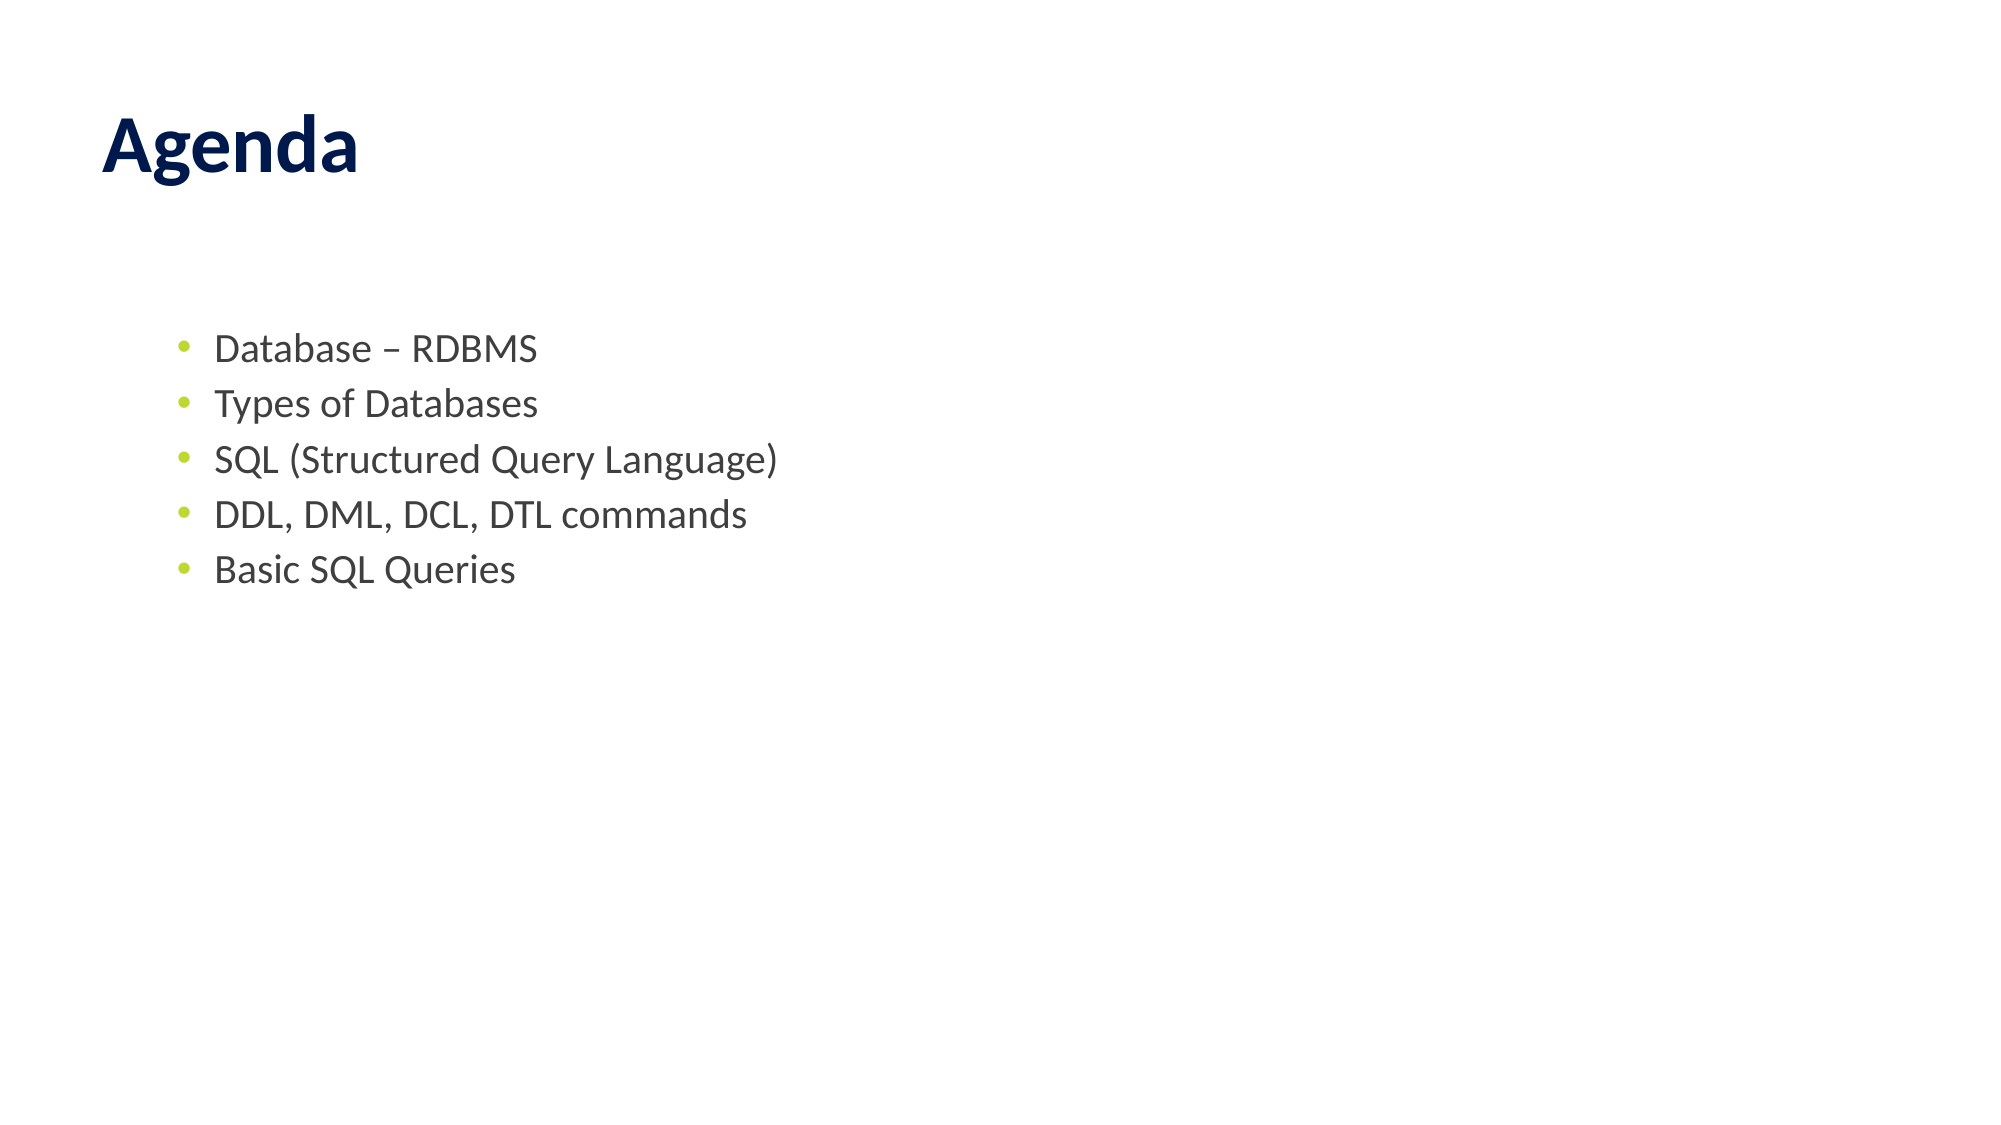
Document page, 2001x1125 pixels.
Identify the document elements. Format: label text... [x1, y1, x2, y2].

list Database – RDBMS Types of Databases SQL (Structured Query Language) DDL, DML, DCL, DTL commands Basic SQL Queries [87, 318, 1296, 850]
title Agenda [86, 93, 1292, 191]
